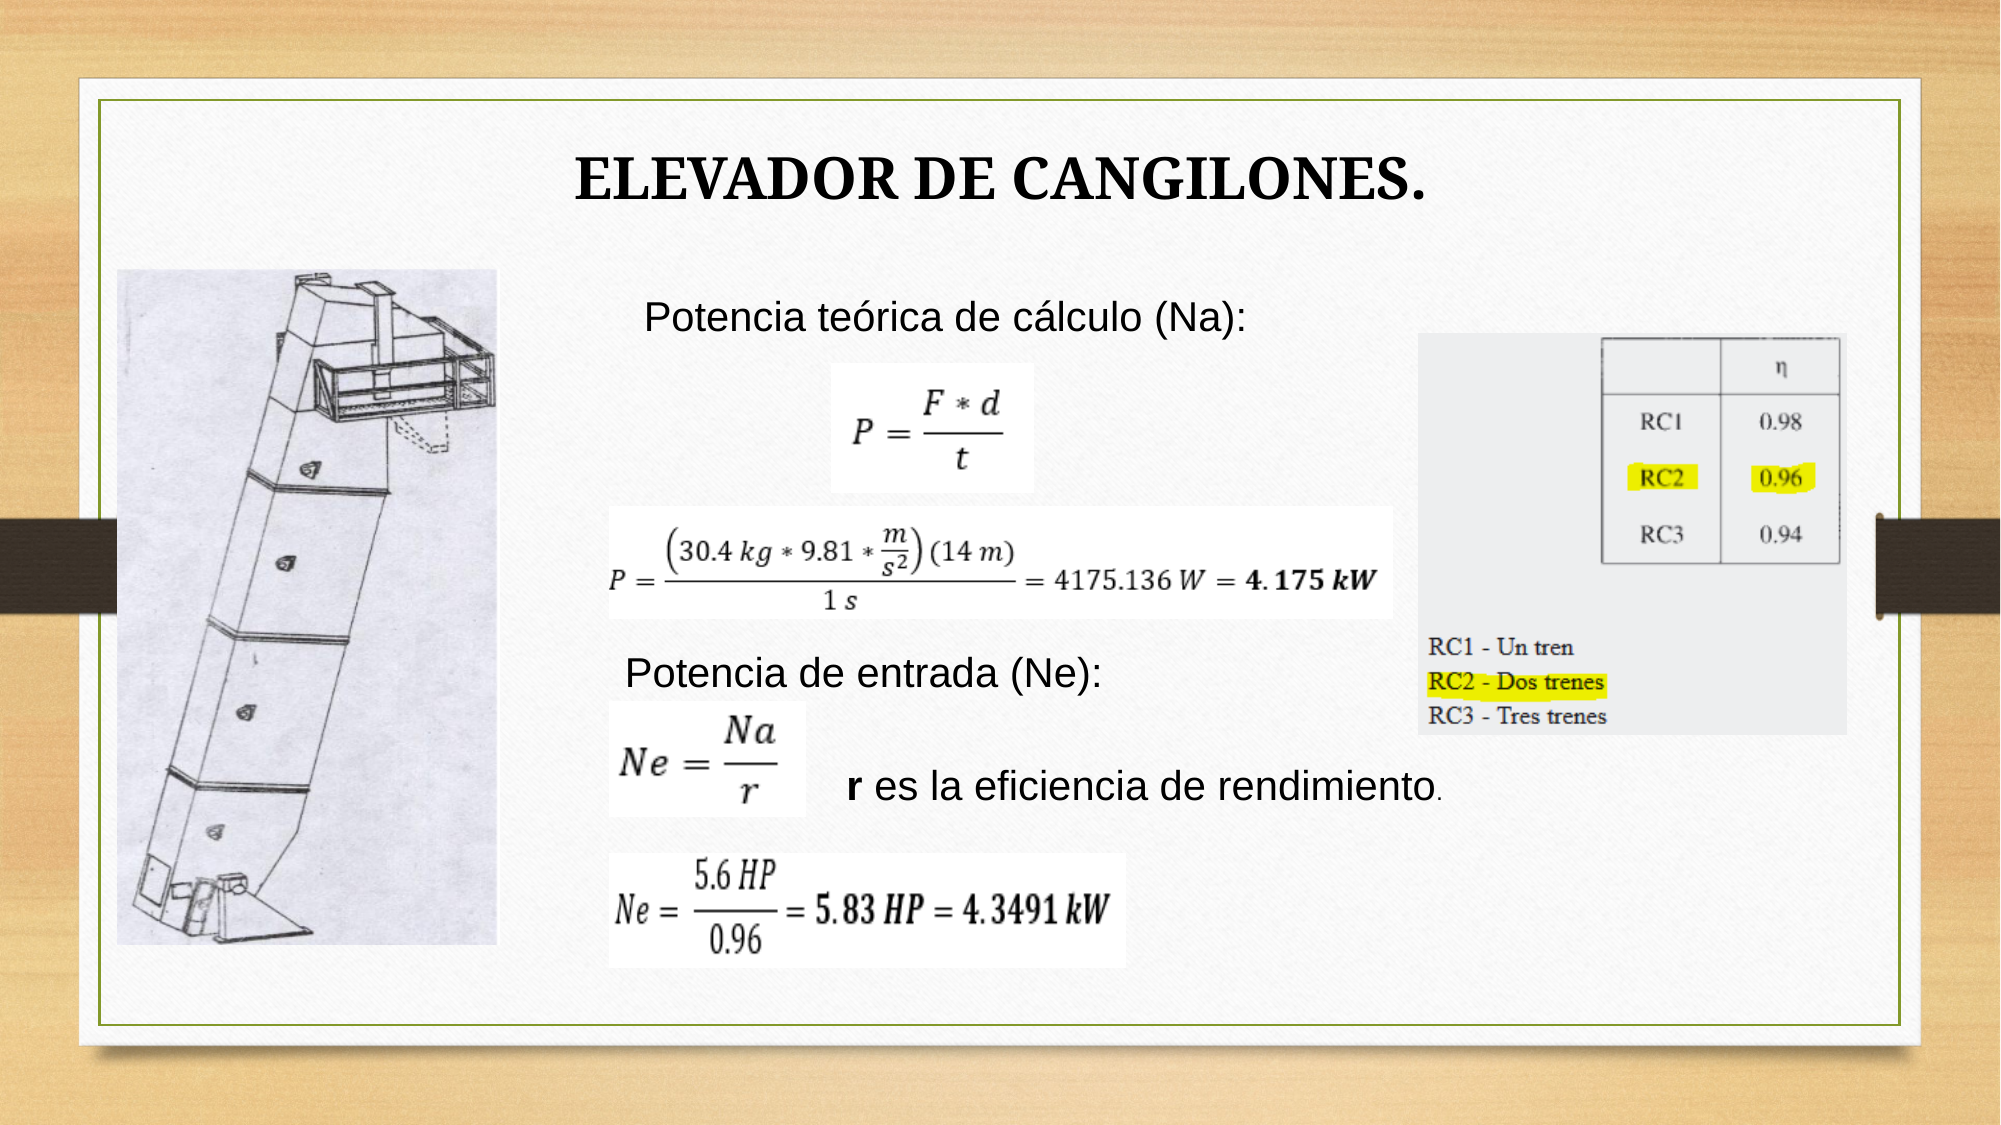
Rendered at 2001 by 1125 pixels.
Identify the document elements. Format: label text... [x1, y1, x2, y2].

text_box ELEVADOR DE CANGILONES. [553, 133, 1449, 219]
text_box Potencia de entrada (Ne): [609, 638, 1277, 704]
picture [0, 0, 2001, 1125]
text_box r es la eficiencia de rendimiento. [831, 751, 1499, 817]
text_box Potencia teórica de cálculo (Na): [628, 282, 1296, 348]
